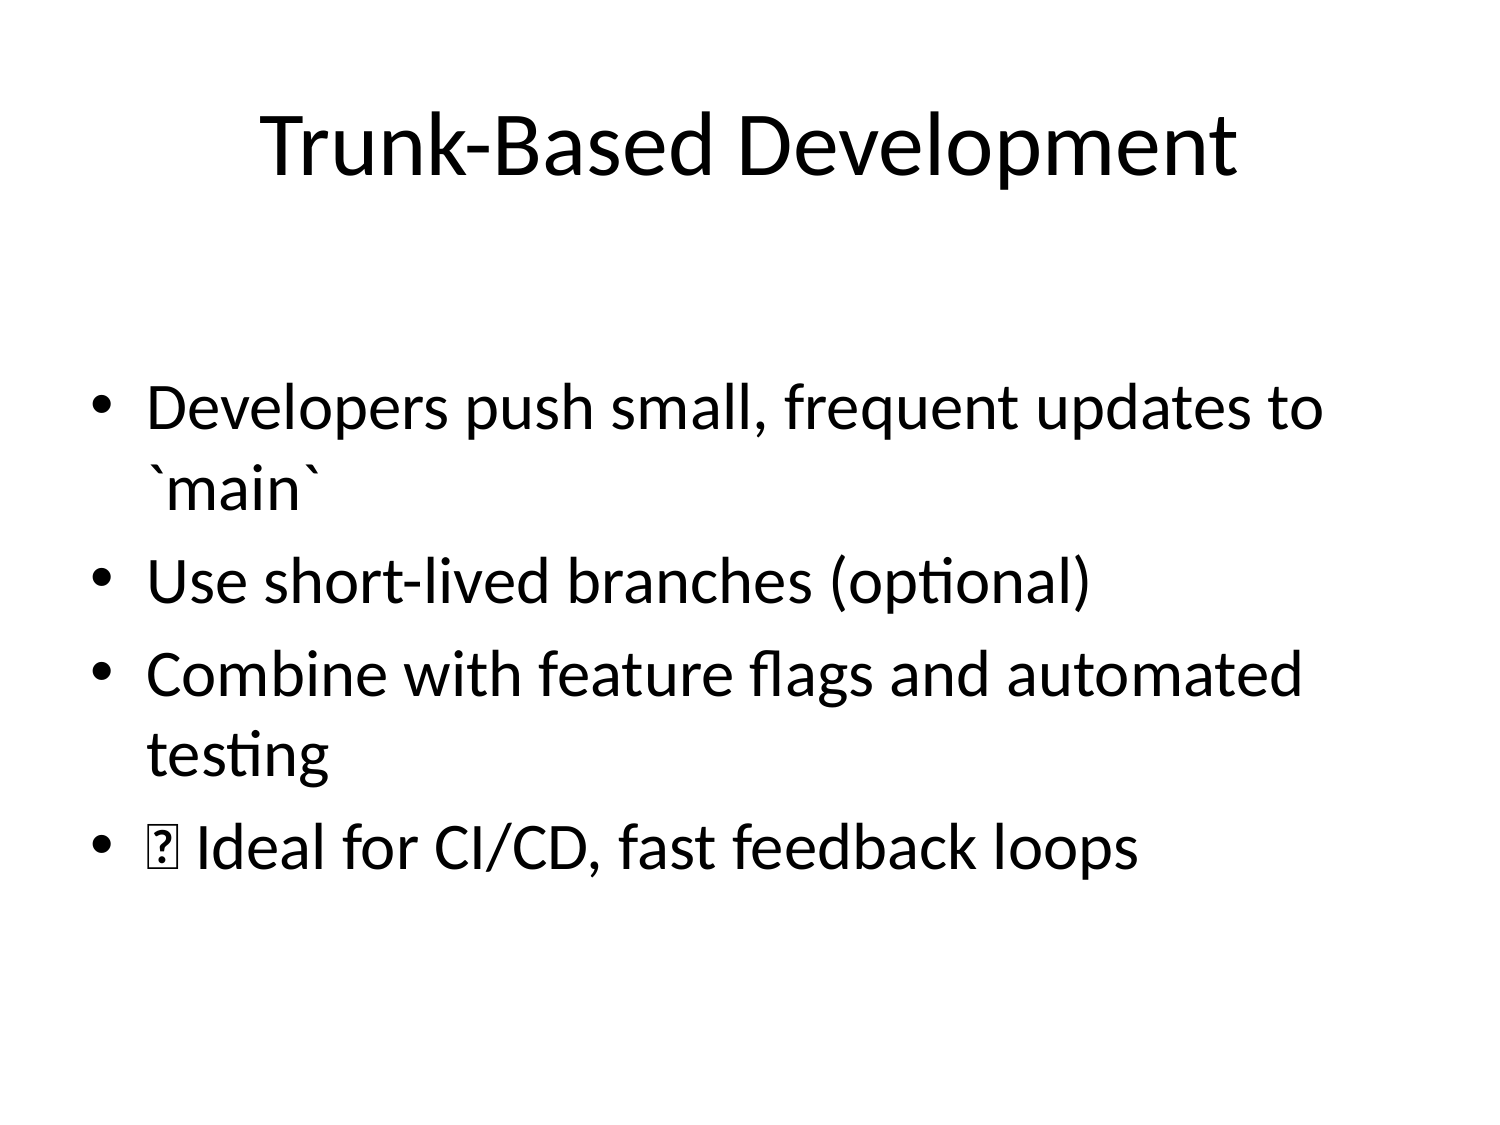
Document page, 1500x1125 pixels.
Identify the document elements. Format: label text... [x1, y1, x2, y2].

list Developers push small, frequent updates to `main` Use short-lived branches (optional) Combine with feature flags and automated testing ✅ Ideal for CI/CD, fast feedback loops [75, 262, 1425, 1005]
title Trunk-Based Development [75, 45, 1425, 233]
